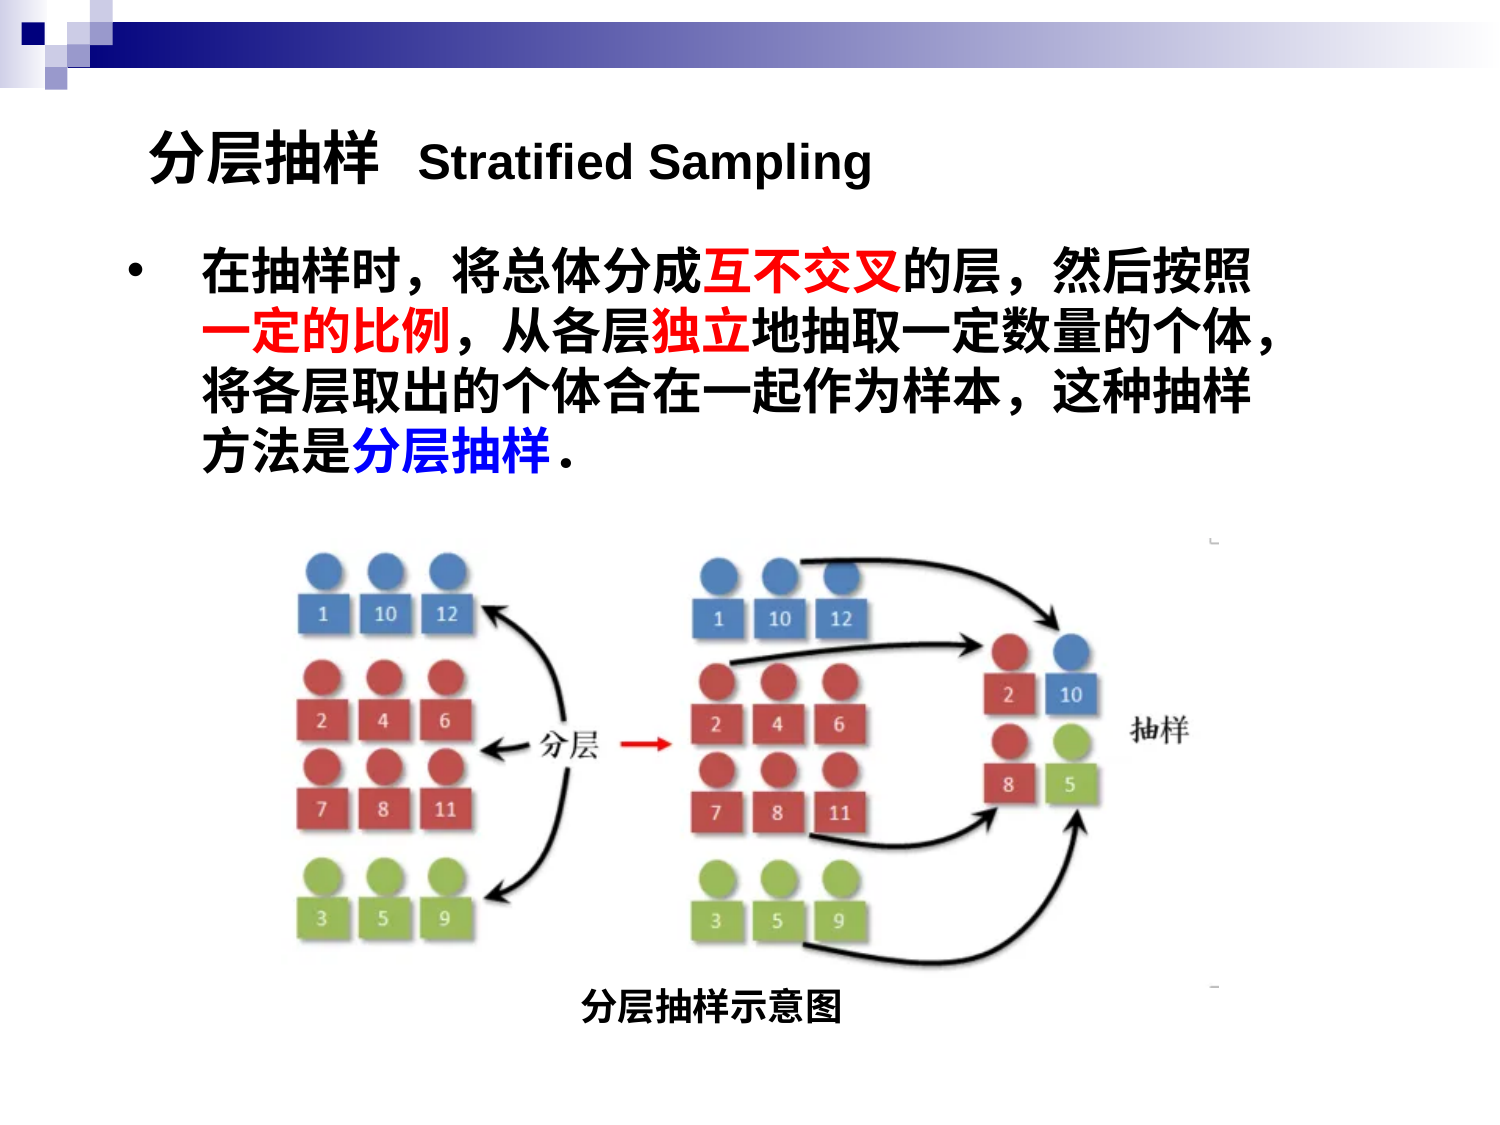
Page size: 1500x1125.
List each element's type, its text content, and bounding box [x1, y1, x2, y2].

picture [281, 538, 1219, 988]
text_box 分层抽样示意图 [565, 988, 858, 1036]
text_box 在抽样时，将总体分成互不交叉的层，然后按照一定的比例，从各层独立地抽取一定数量的个体，将各层取出的个体合在一起作为样本，这种抽样方法是分层抽样． [112, 231, 1282, 487]
text_box 分层抽样 Stratified Sampling [133, 113, 889, 199]
